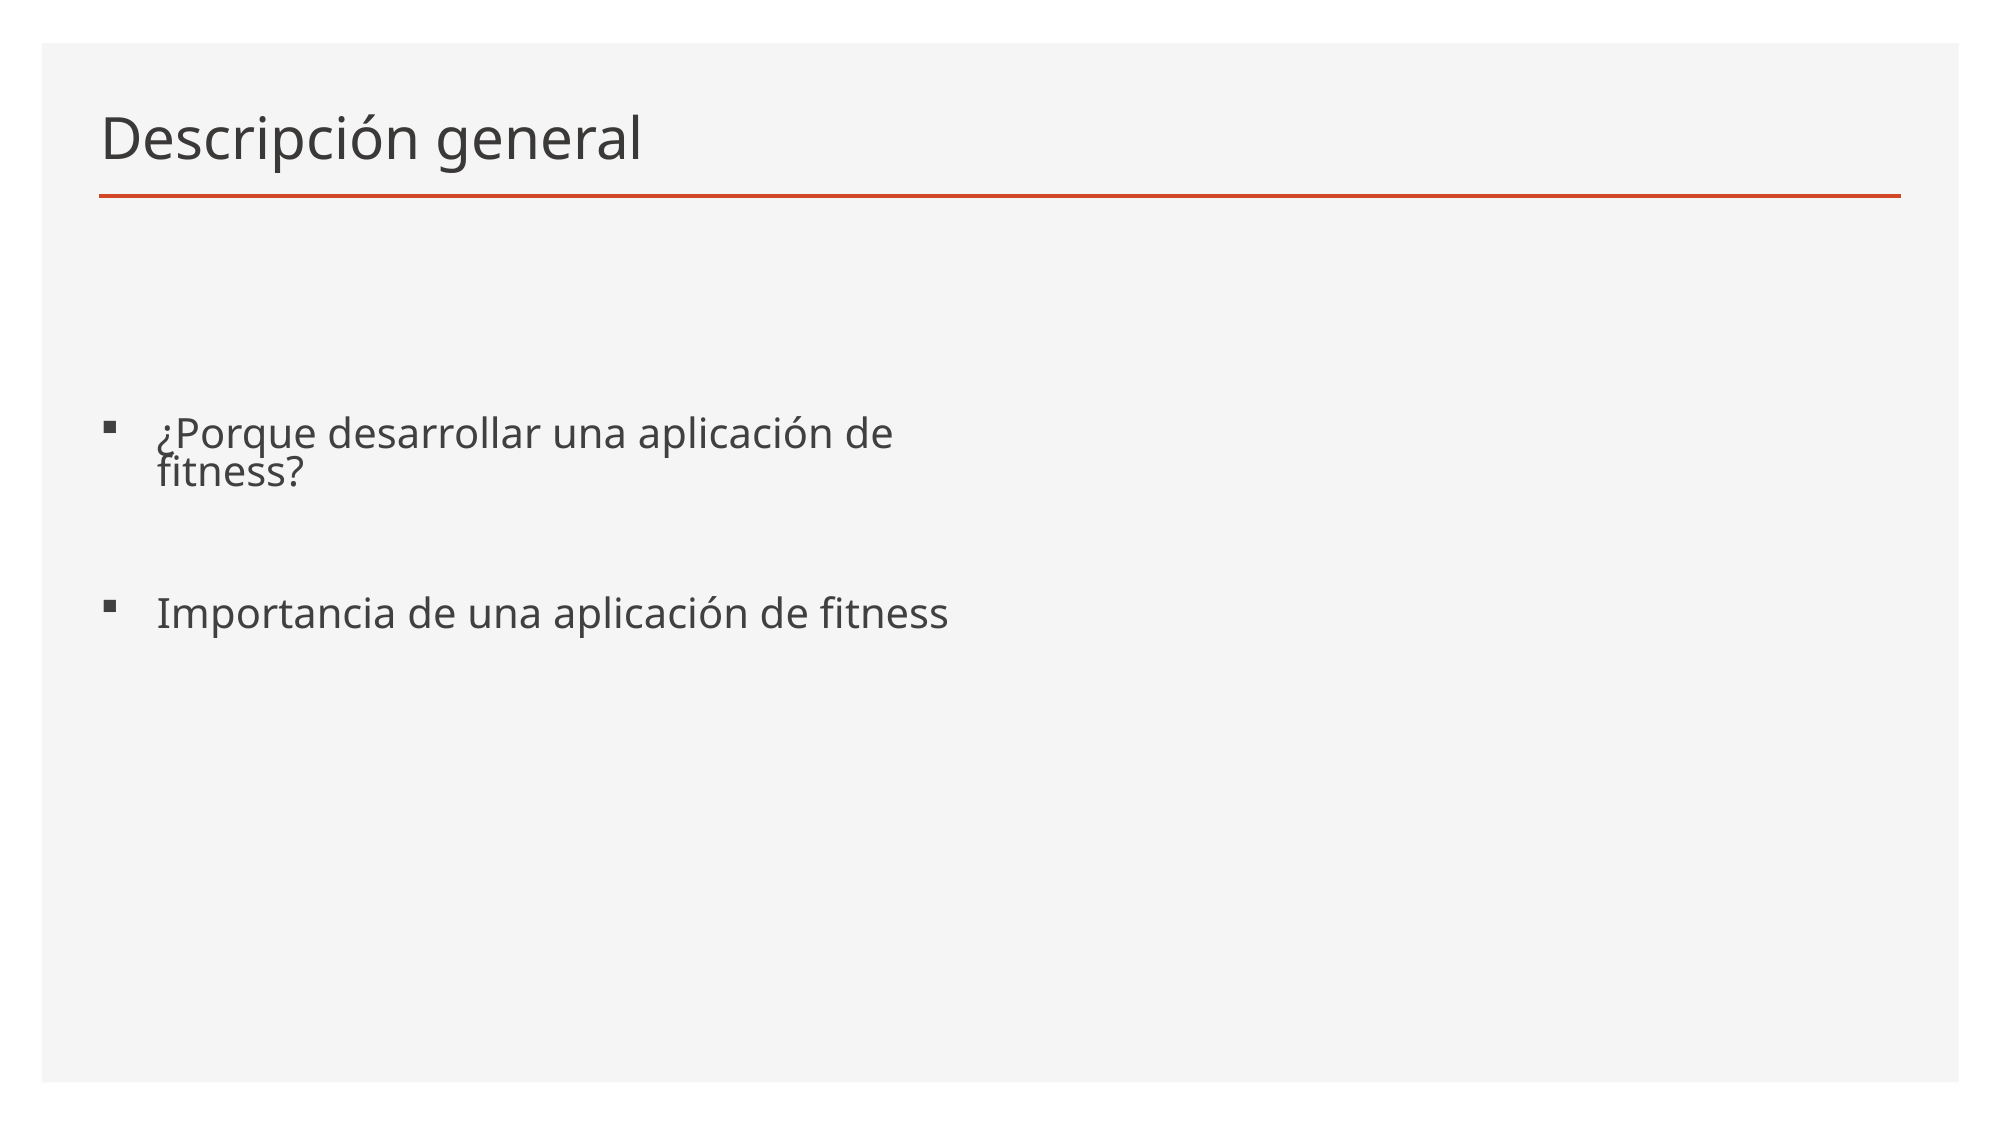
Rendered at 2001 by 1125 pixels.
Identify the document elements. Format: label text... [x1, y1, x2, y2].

list ¿Porque desarrollar una aplicación de fitness? Importancia de una aplicación de fitness [85, 412, 1000, 812]
title Descripción general [85, 73, 1214, 179]
